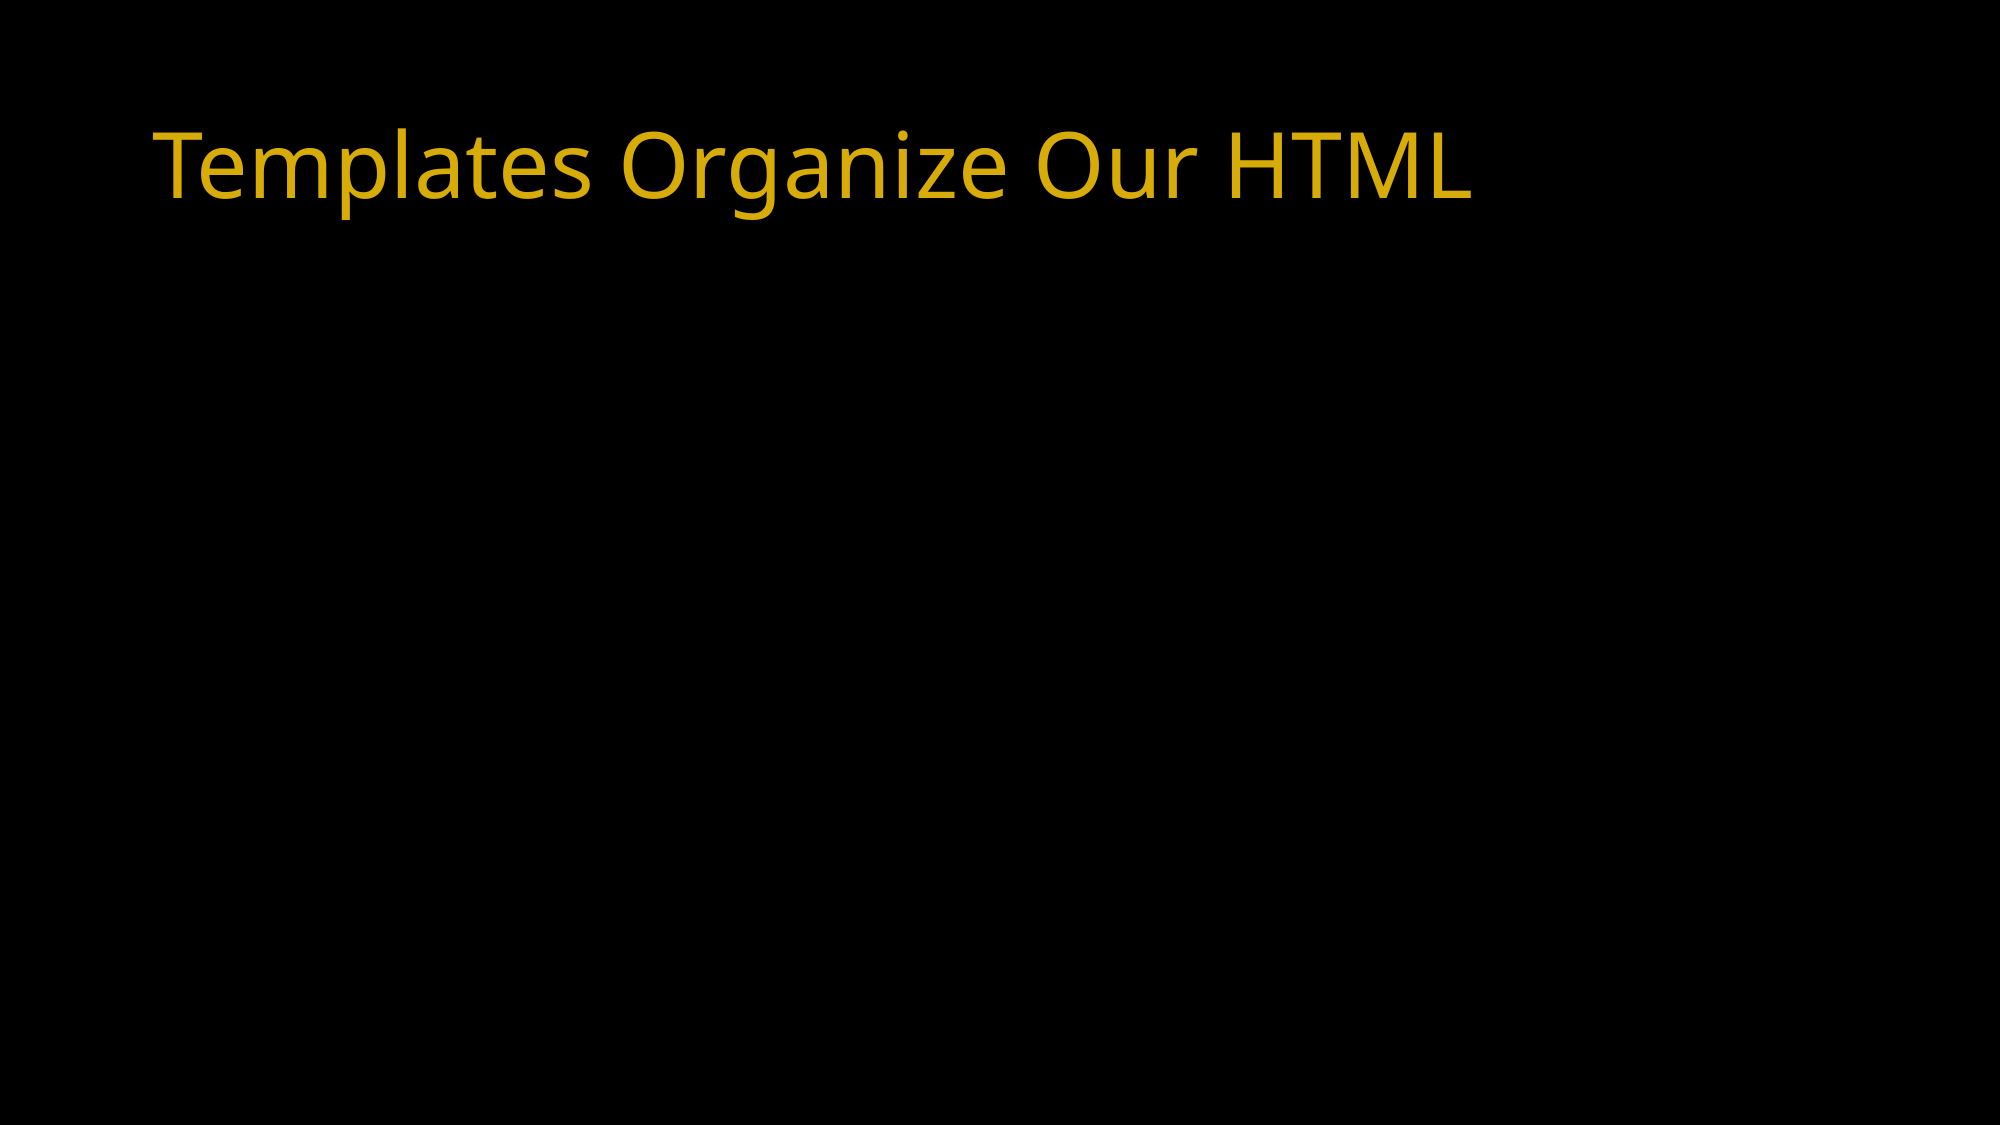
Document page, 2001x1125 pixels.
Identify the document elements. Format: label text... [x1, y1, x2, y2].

title Templates Organize Our HTML [137, 59, 1863, 278]
